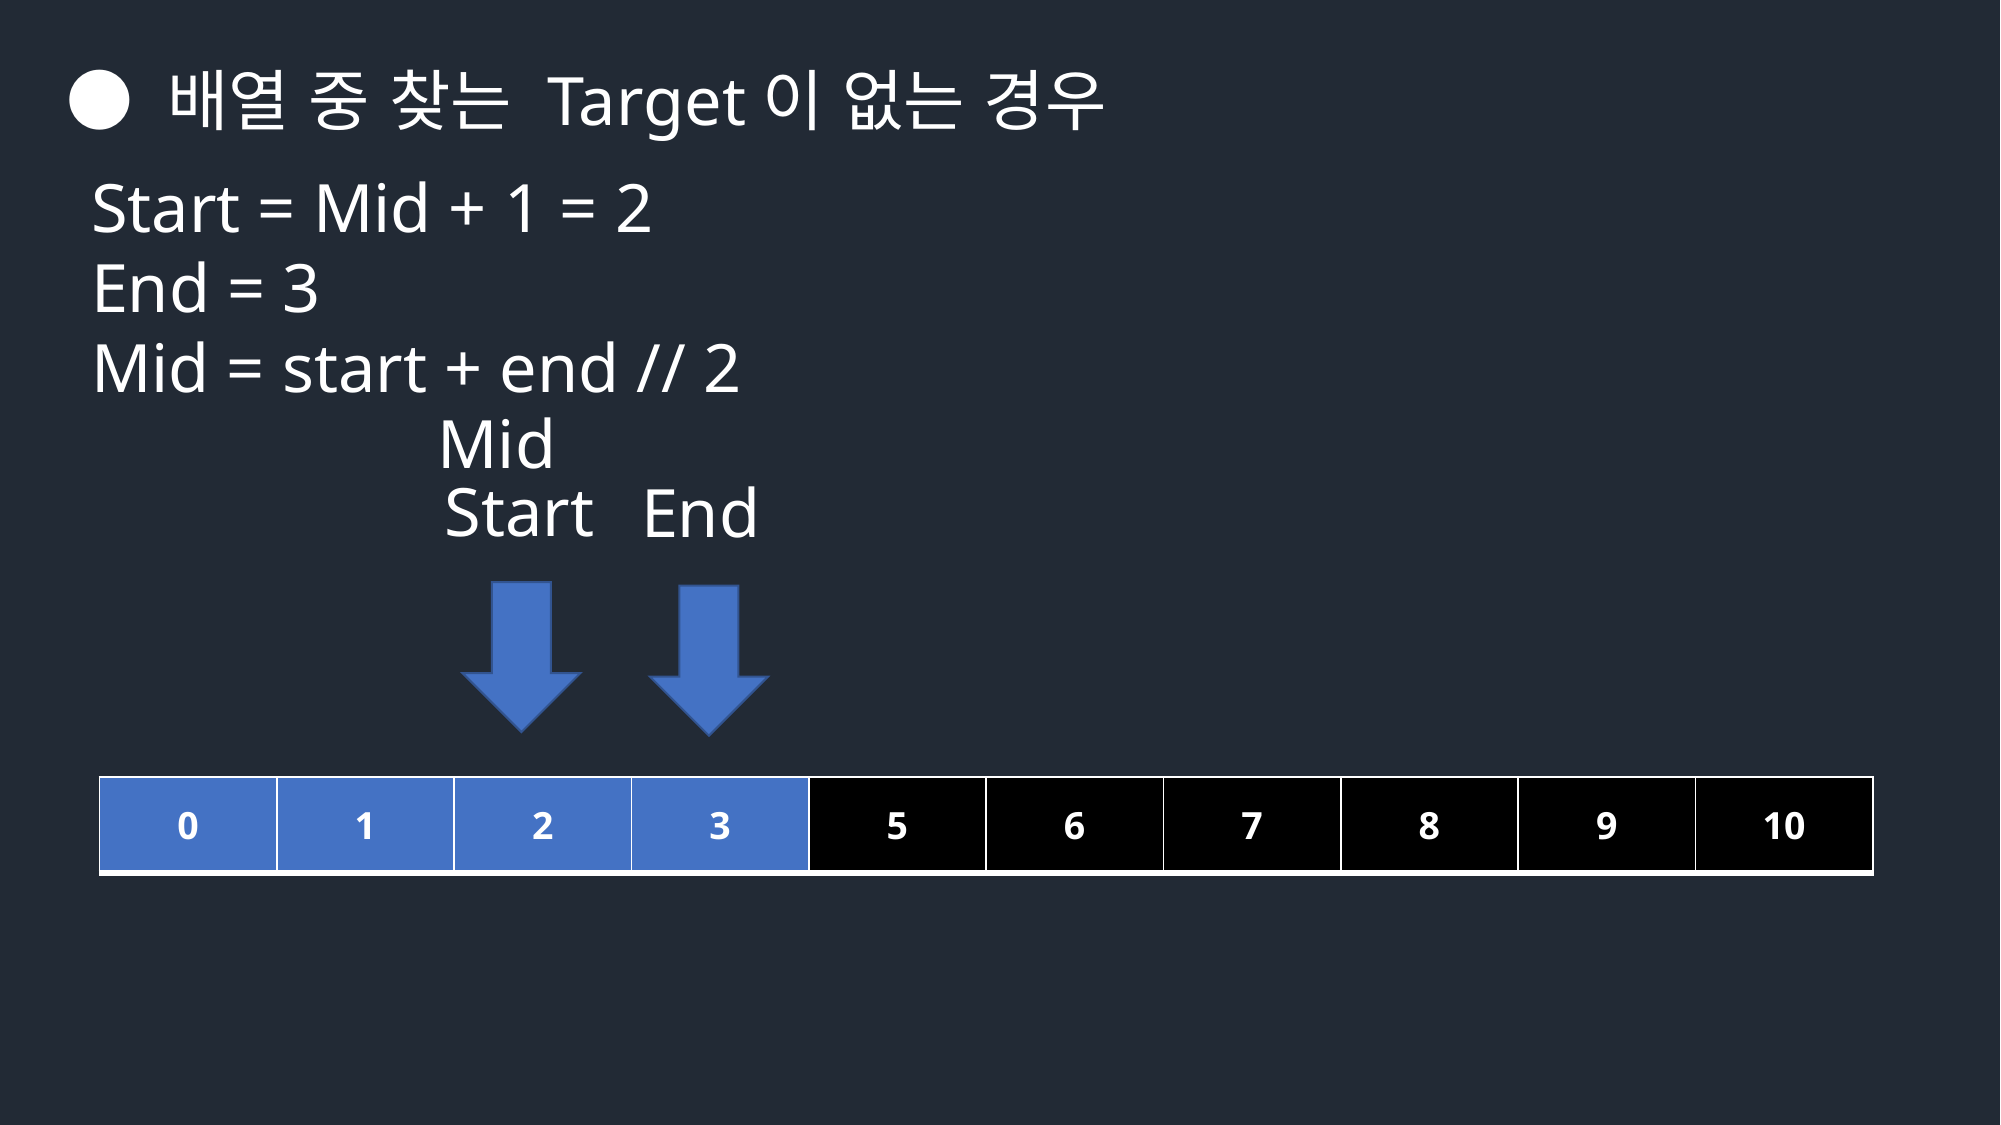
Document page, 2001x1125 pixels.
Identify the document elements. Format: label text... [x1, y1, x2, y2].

text_box Start = Mid + 1 = 2 End = 3 Mid = start + end // 2 [76, 158, 855, 413]
text_box [647, 584, 771, 738]
table_header 2 [455, 778, 631, 870]
text_box Mid [422, 394, 609, 489]
text_box [459, 581, 583, 734]
table_header 1 [278, 778, 453, 870]
table_header 9 [1519, 778, 1695, 870]
table_header 5 [810, 778, 985, 870]
text_box End [626, 463, 813, 559]
text_box Start [429, 461, 617, 557]
table_header 3 [632, 778, 808, 870]
table_header 10 [1696, 778, 1872, 870]
table_header 7 [1164, 778, 1340, 870]
table_header 6 [987, 778, 1163, 870]
table_header 8 [1342, 778, 1517, 870]
text_box ● 배열 중 찾는 Target이 없는 경우 [51, 51, 1146, 146]
table_header 0 [100, 778, 276, 870]
